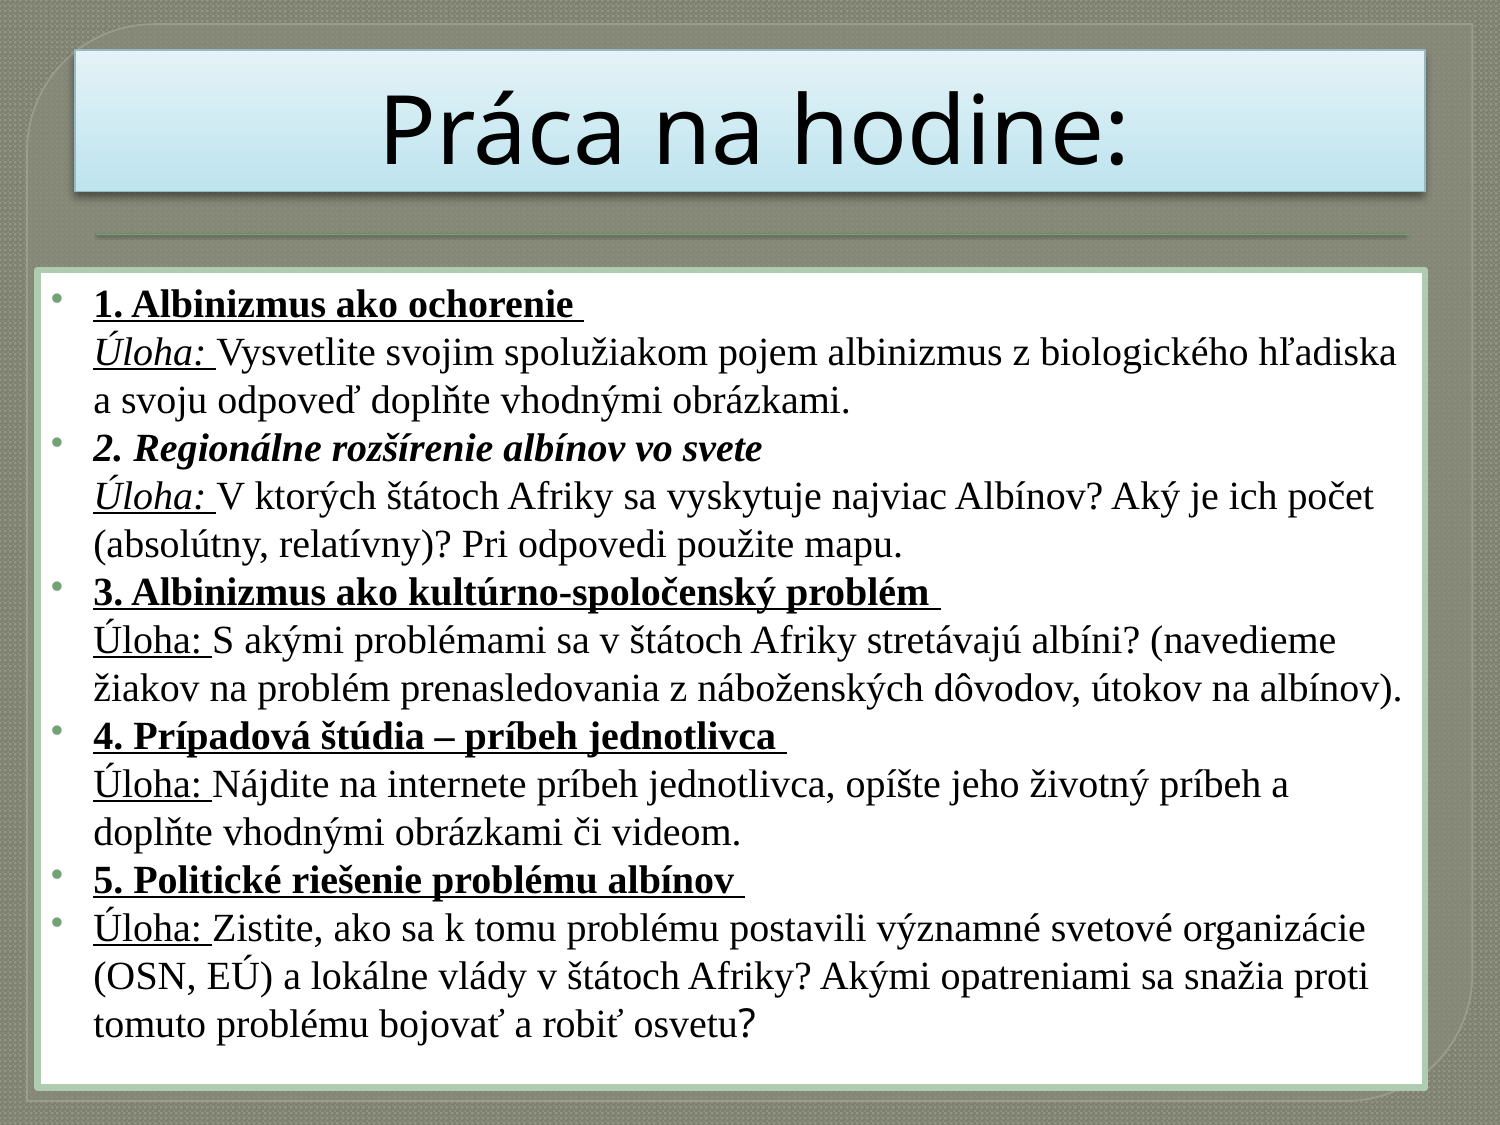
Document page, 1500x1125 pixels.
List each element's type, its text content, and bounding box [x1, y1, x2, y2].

title Práca na hodine: [74, 49, 1426, 192]
list 1. Albinizmus ako ochorenie Úloha: Vysvetlite svojim spolužiakom pojem albinizmus z biologického hľadiska a svoju odpoveď doplňte vhodnými obrázkami. 2. Regionálne rozšírenie albínov vo svete Úloha: V ktorých štátoch Afriky sa vyskytuje najviac Albínov? Aký je ich počet (absolútny, relatívny)? Pri odpovedi použite mapu. 3. Albinizmus ako kultúrno-spoločenský problém Úloha: S akými problémami sa v štátoch Afriky stretávajú albíni? (navedieme žiakov na problém prenasledovania z náboženských dôvodov, útokov na albínov). 4. Prípadová štúdia – príbeh jednotlivca Úloha: Nájdite na internete príbeh jednotlivca, opíšte jeho životný príbeh a doplňte vhodnými obrázkami či videom. 5. Politické riešenie problému albínov Úloha: Zistite, ako sa k tomu problému postavili významné svetové organizácie (OSN, EÚ) a lokálne vlády v štátoch Afriky? Akými opatreniami sa snažia proti tomuto problému bojovať a robiť osvetu? [34, 267, 1428, 1091]
